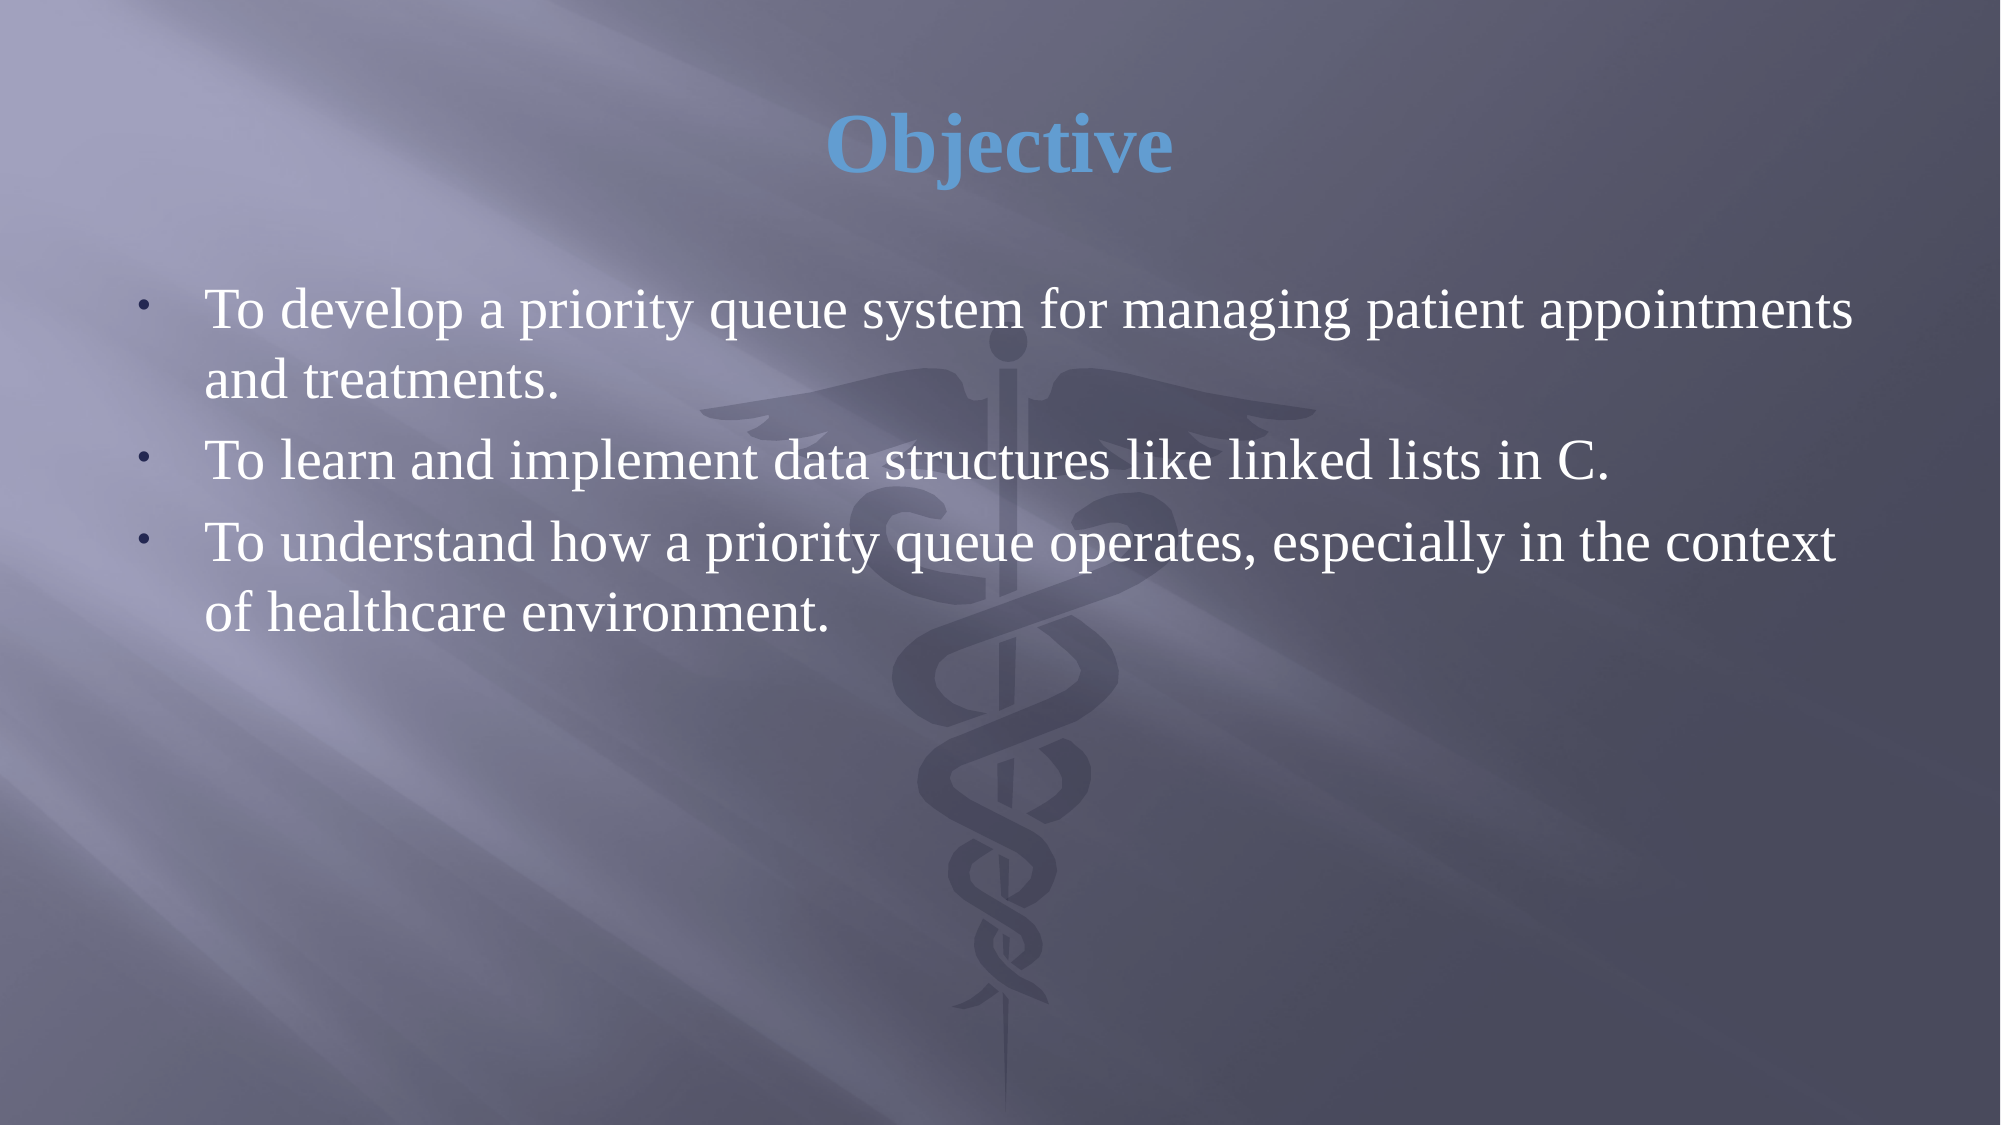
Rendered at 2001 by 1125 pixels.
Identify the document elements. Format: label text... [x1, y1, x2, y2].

list To develop a priority queue system for managing patient appointments and treatments. To learn and implement data structures like linked lists in C. To understand how a priority queue operates, especially in the context of healthcare environment. [99, 262, 1900, 1035]
title Objective [99, 45, 1900, 233]
